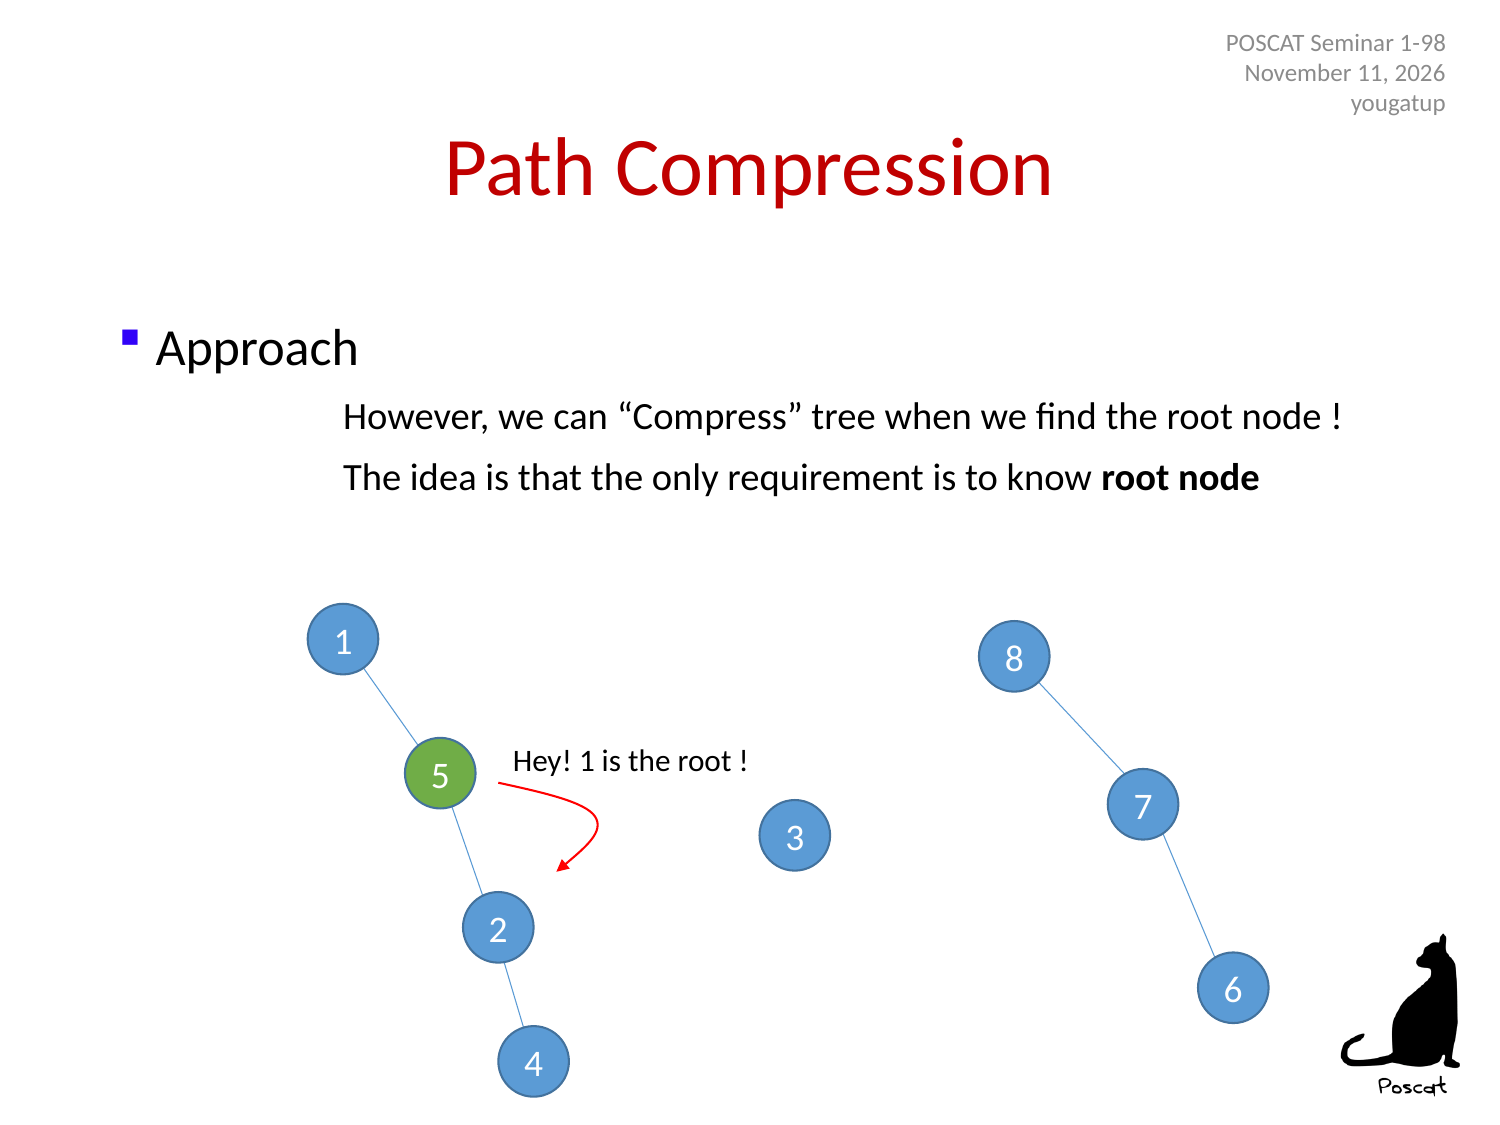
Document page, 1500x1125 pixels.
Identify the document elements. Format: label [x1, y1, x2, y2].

text_box [758, 798, 832, 872]
title [103, 59, 1397, 278]
text_box [498, 732, 765, 872]
picture [1317, 927, 1500, 1103]
text_box [306, 602, 570, 1098]
list [103, 299, 1482, 1014]
slide_number [1123, 29, 1462, 113]
text_box [977, 619, 1270, 1025]
